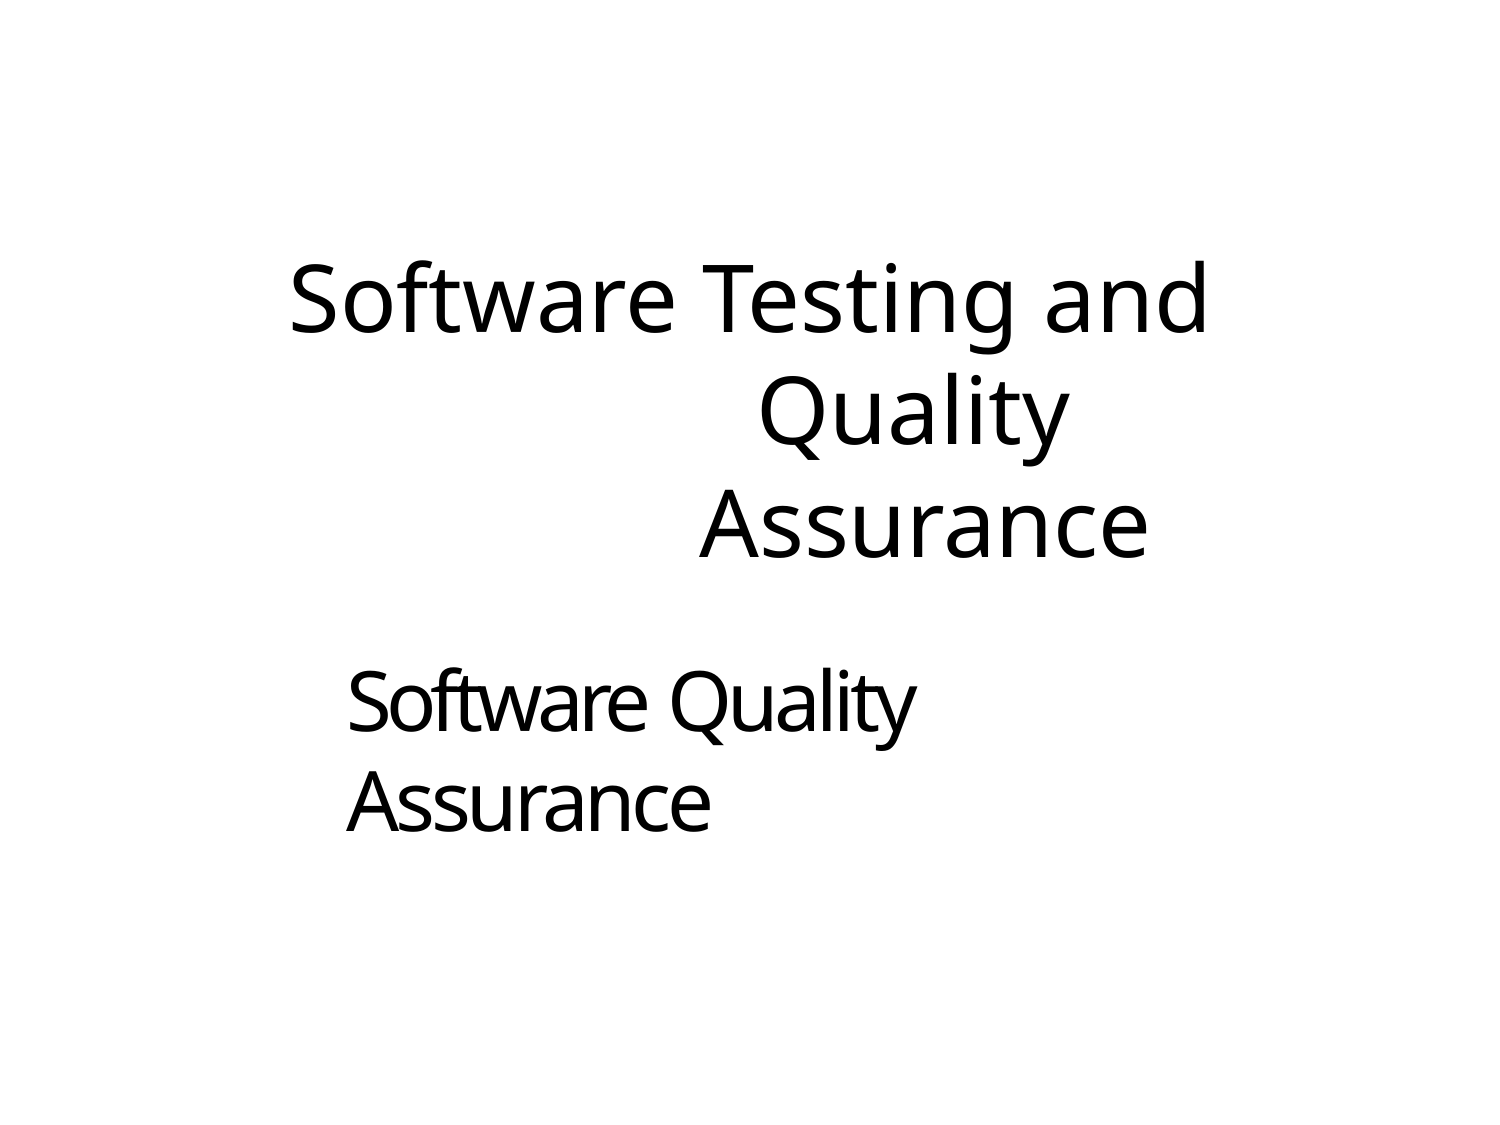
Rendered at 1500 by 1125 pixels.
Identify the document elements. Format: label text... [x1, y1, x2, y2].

title Software Testing and Quality Assurance [187, 235, 1313, 576]
text_box Software Quality Assurance [344, 645, 1243, 848]
